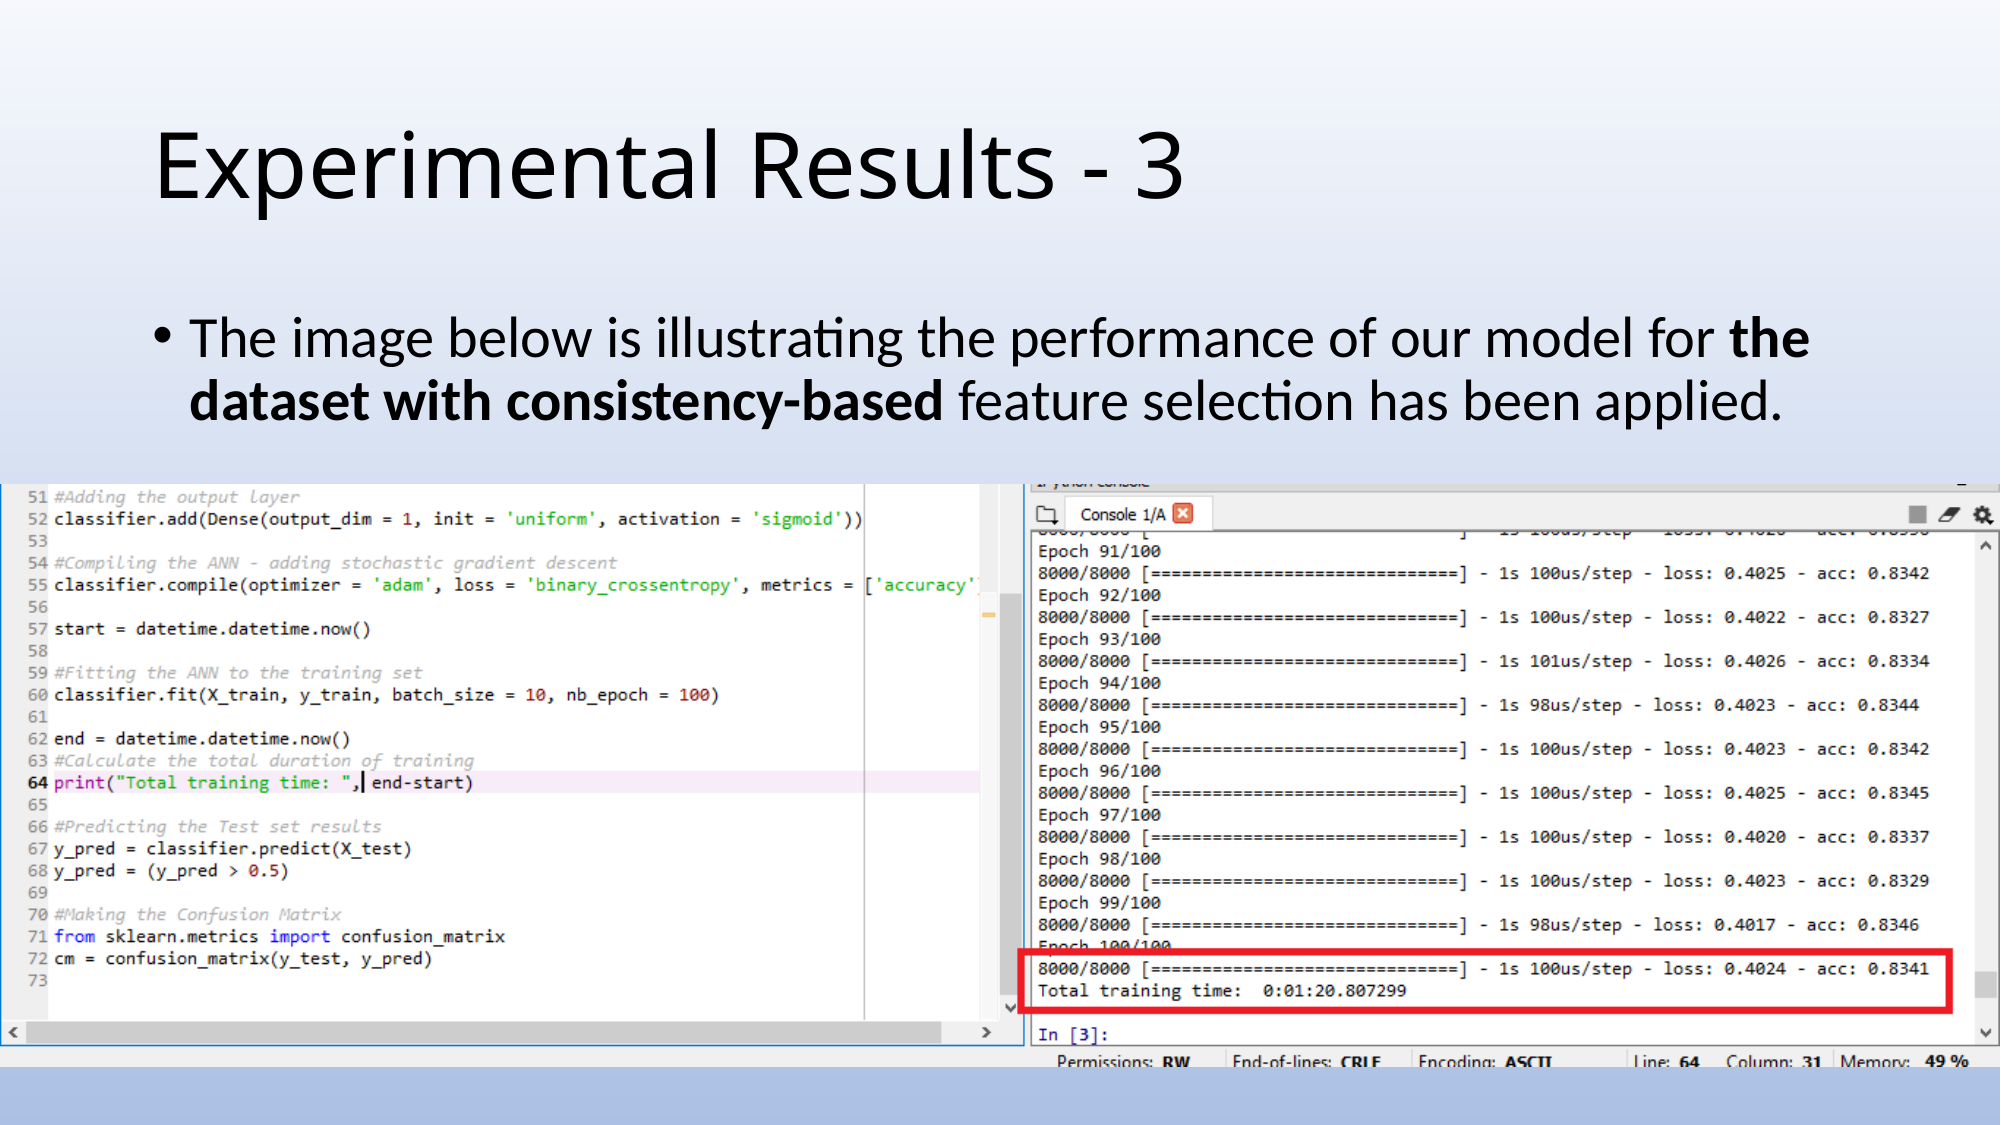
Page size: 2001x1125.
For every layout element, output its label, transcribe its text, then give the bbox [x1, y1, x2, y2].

list The image below is illustrating the performance of our model for the dataset with consistency-based feature selection has been applied. [137, 299, 1863, 484]
title Experimental Results - 3 [137, 59, 1863, 278]
picture [0, 484, 2000, 1067]
